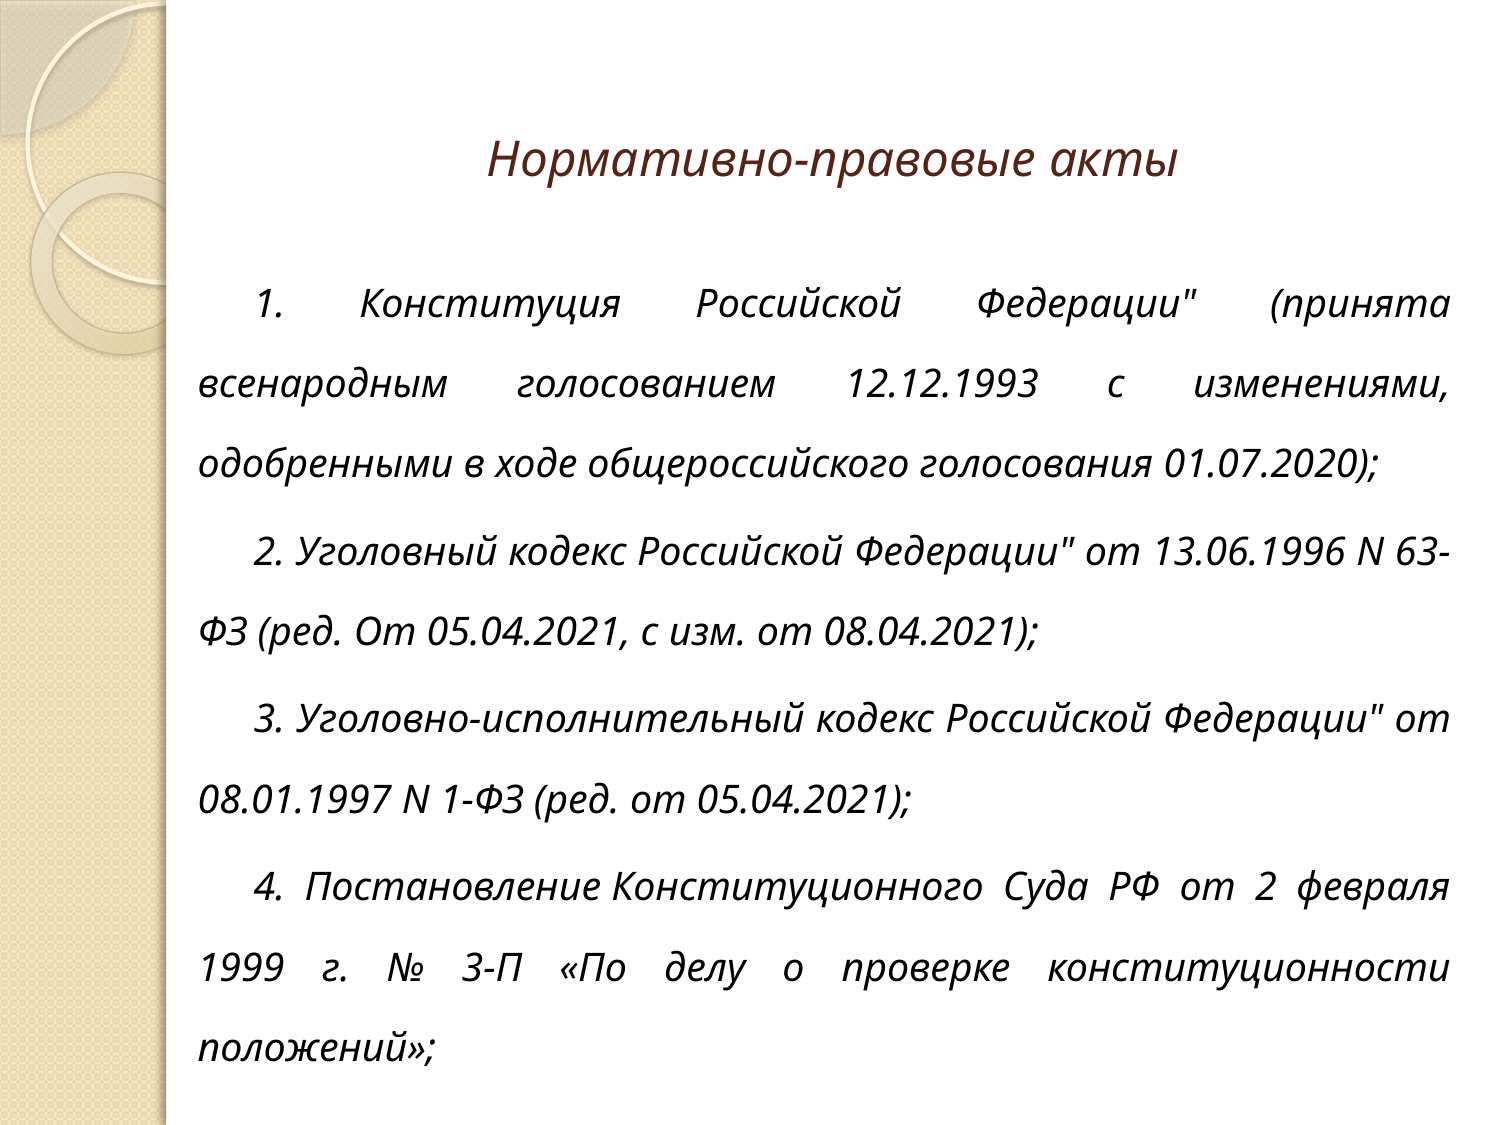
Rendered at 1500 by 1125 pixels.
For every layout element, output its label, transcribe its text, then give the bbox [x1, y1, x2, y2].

list 1. Конституция Российской Федерации" (принята всенародным голосованием 12.12.1993 с изменениями, одобренными в ходе общероссийского голосования 01.07.2020); 2. Уголовный кодекс Российской Федерации" от 13.06.1996 N 63-ФЗ (ред. От 05.04.2021, с изм. от 08.04.2021); 3. Уголовно-исполнительный кодекс Российской Федерации" от 08.01.1997 N 1-ФЗ (ред. от 05.04.2021); 4. Постановление Конституционного Суда РФ от 2 февраля 1999 г. № 3-П «По делу о проверке конституционности положений»; [183, 237, 1466, 1083]
title Нормативно-правовые акты [218, 90, 1449, 194]
